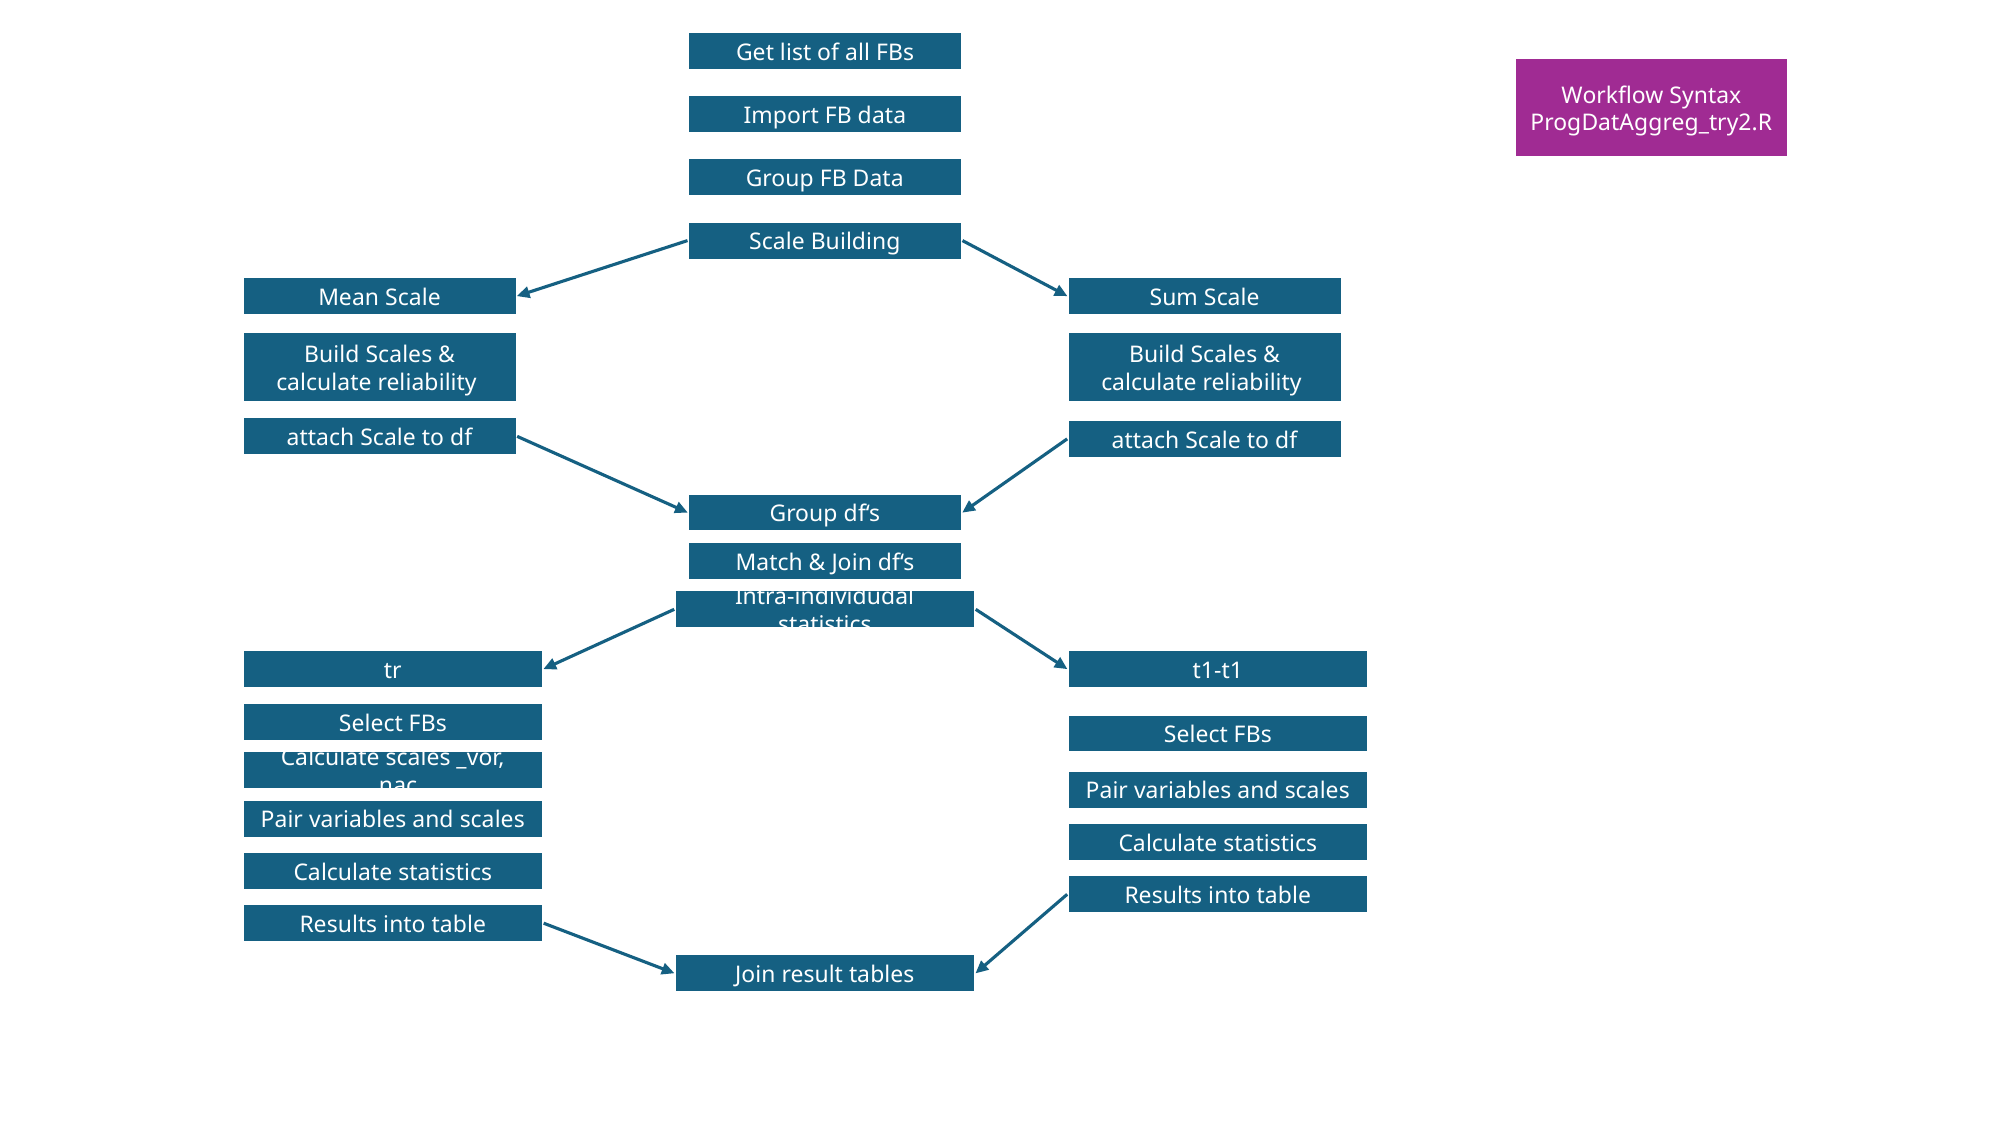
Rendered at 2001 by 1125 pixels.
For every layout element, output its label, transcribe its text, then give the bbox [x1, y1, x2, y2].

text_box Match & Join df‘s [686, 540, 964, 582]
text_box attach Scale to df [1066, 418, 1344, 460]
text_box Select FBs [1066, 712, 1370, 755]
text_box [961, 240, 1068, 297]
text_box Group df‘s [686, 491, 964, 534]
text_box Pair variables and scales [241, 798, 545, 840]
text_box Get list of all FBs [686, 30, 964, 72]
text_box Pair variables and scales [1066, 769, 1370, 811]
text_box Group FB Data [686, 156, 964, 198]
text_box Scale Building [686, 220, 964, 262]
text_box t1-t1 [1066, 648, 1370, 690]
text_box tr [241, 648, 545, 690]
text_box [543, 922, 675, 974]
text_box Results into table [1066, 873, 1370, 915]
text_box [543, 608, 675, 670]
text_box Import FB data [686, 93, 964, 135]
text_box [975, 608, 1068, 670]
text_box Workflow Syntax ProgDatAggreg_try2.R [1512, 56, 1791, 159]
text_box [516, 240, 688, 297]
text_box Calculate scales _vor, _nac [241, 749, 545, 791]
text_box Join result tables [673, 952, 977, 994]
text_box Sum Scale [1066, 275, 1344, 317]
text_box Select FBs [241, 701, 545, 743]
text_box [975, 893, 1068, 974]
text_box Build Scales & calculate reliability [241, 330, 519, 405]
text_box attach Scale to df [241, 415, 519, 457]
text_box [516, 435, 688, 513]
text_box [961, 438, 1068, 513]
text_box Calculate statistics [1066, 821, 1370, 863]
text_box Results into table [241, 902, 545, 944]
text_box Mean Scale [241, 275, 519, 317]
text_box Intra-individudal statistics [673, 588, 977, 630]
text_box Calculate statistics [241, 850, 545, 892]
text_box Build Scales & calculate reliability [1066, 330, 1344, 405]
